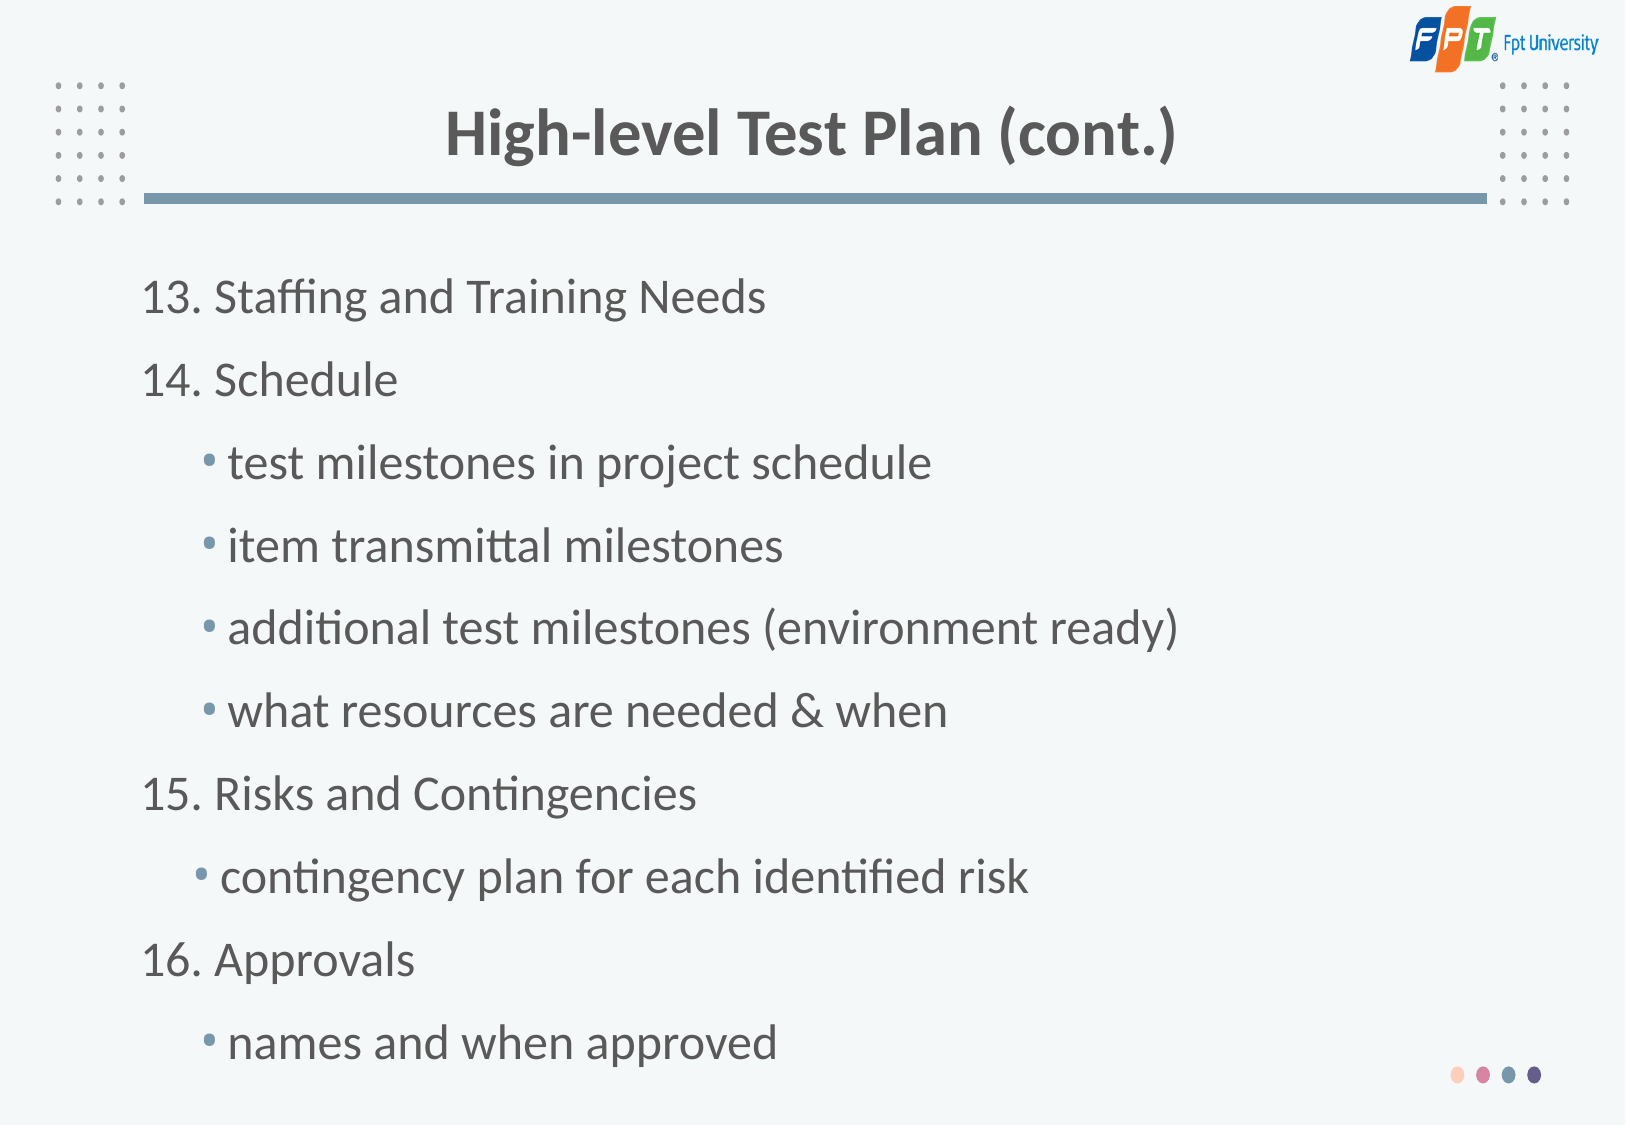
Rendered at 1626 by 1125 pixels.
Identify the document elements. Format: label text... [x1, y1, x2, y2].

title High-level Test Plan (cont.) [111, 60, 1514, 208]
picture [1383, 6, 1624, 88]
list 13. Staffing and Training Needs 14. Schedule test milestones in project schedule item transmittal milestones additional test milestones (environment ready) what resources are needed & when 15. Risks and Contingencies contingency plan for each identified risk 16. Approvals names and when approved [125, 249, 1507, 1088]
